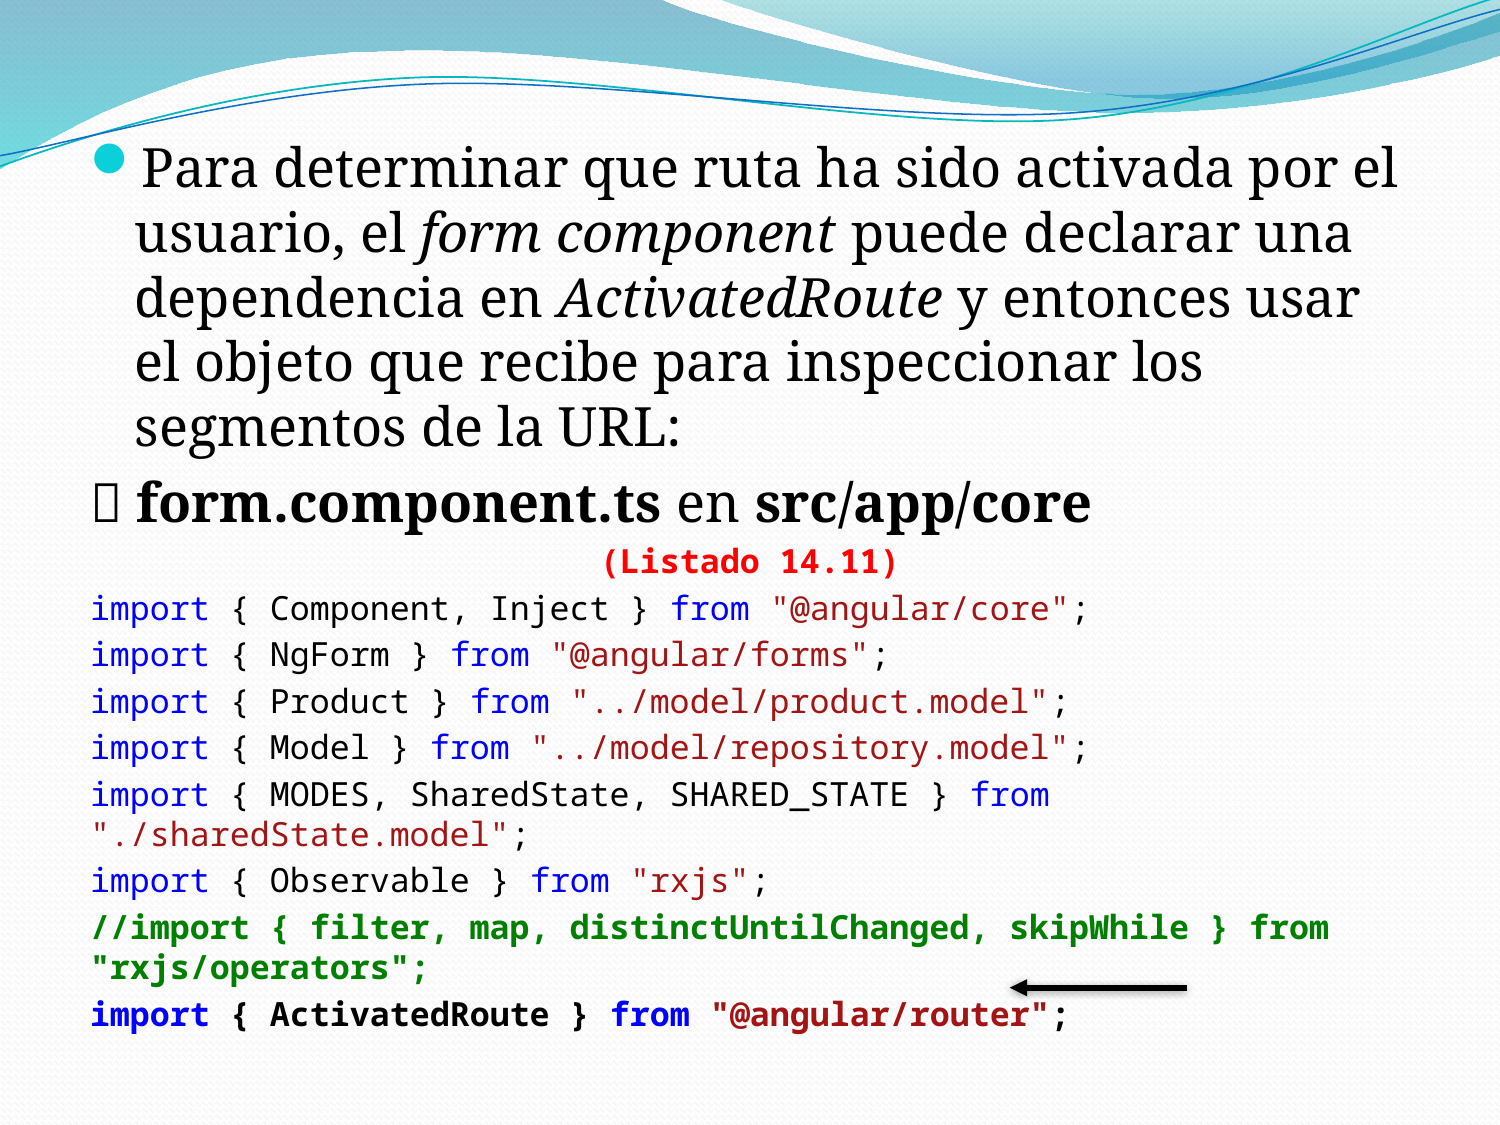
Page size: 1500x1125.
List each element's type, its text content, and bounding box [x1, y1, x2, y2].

list Para determinar que ruta ha sido activada por el usuario, el form component puede declarar una dependencia en ActivatedRoute y entonces usar el objeto que recibe para inspeccionar los segmentos de la URL:  form.component.ts en src/app/core (Listado 14.11) import { Component, Inject } from "@angular/core"; import { NgForm } from "@angular/forms"; import { Product } from "../model/product.model"; import { Model } from "../model/repository.model"; import { MODES, SharedState, SHARED_STATE } from "./sharedState.model"; import { Observable } from "rxjs"; //import { filter, map, distinctUntilChanged, skipWhile } from "rxjs/operators"; import { ActivatedRoute } from "@angular/router"; [74, 125, 1426, 1038]
